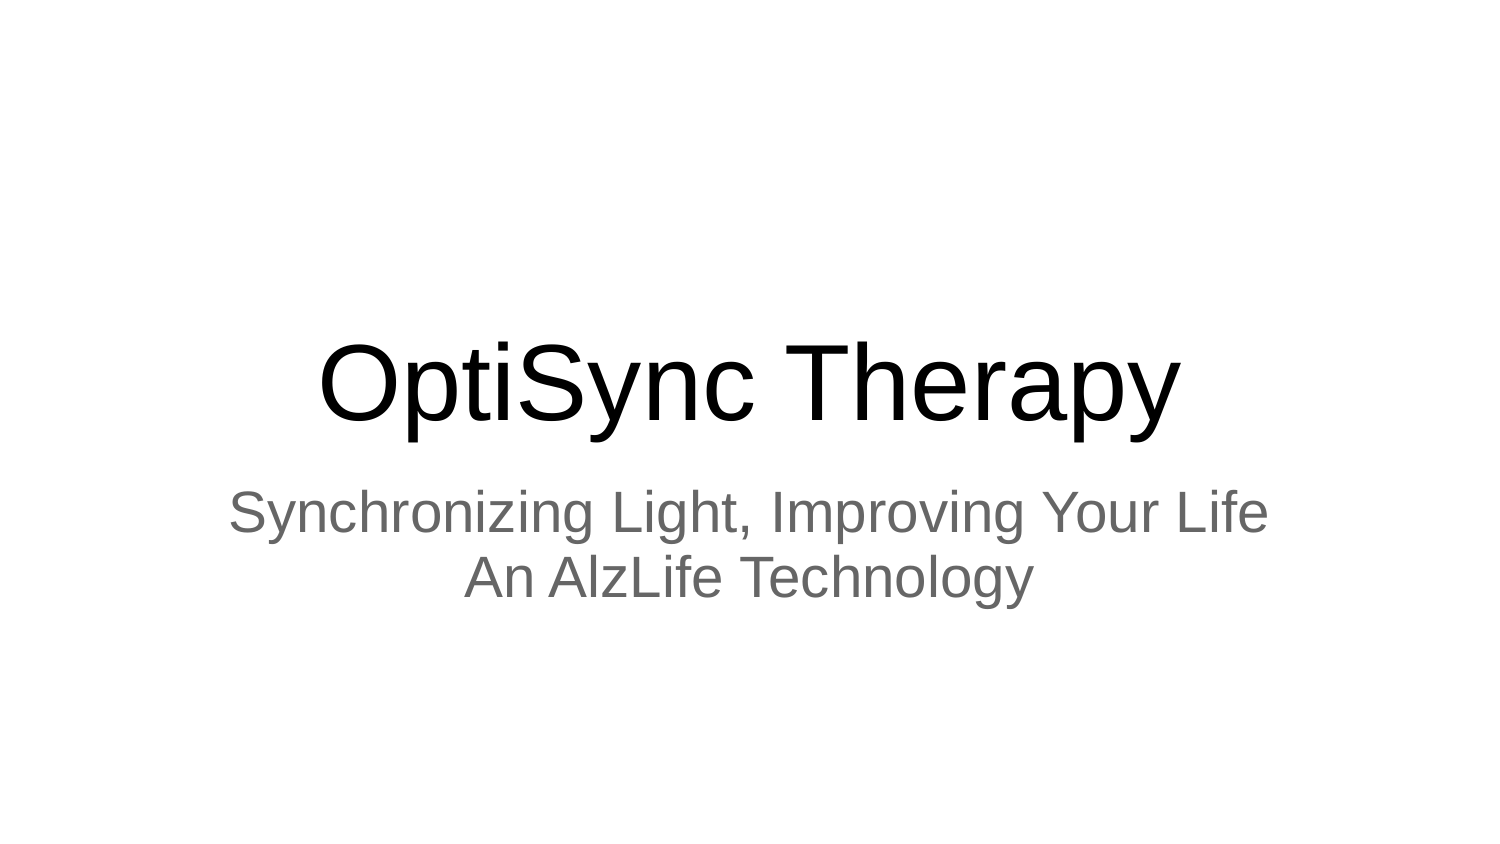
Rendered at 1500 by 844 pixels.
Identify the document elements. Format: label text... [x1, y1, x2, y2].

title OptiSync Therapy [51, 122, 1449, 459]
subtitle Synchronizing Light, Improving Your Life An AlzLife Technology [51, 464, 1449, 664]
